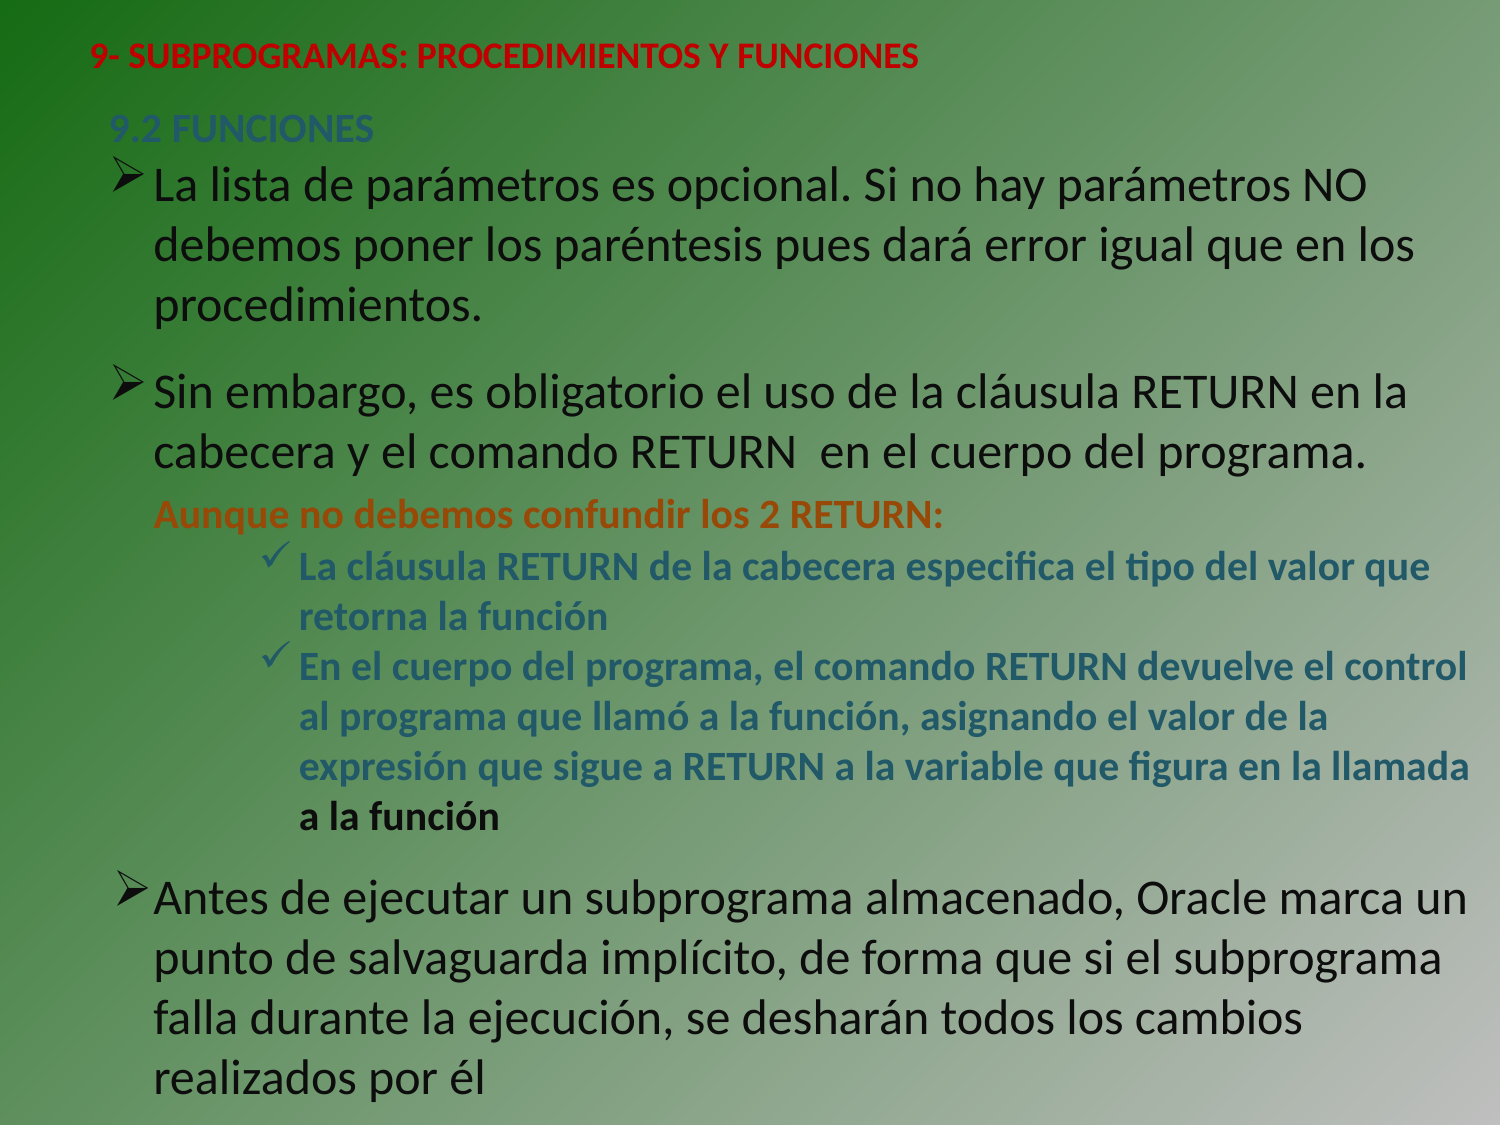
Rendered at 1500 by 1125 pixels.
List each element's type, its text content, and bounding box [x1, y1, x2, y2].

text_box 9.2 FUNCIONES La lista de parámetros es opcional. Si no hay parámetros NO debemos poner los paréntesis pues dará error igual que en los procedimientos. Sin embargo, es obligatorio el uso de la cláusula RETURN en la cabecera y el comando RETURN en el cuerpo del programa. Aunque no debemos confundir los 2 RETURN: La cláusula RETURN de la cabecera especifica el tipo del valor que retorna la función En el cuerpo del programa, el comando RETURN devuelve el control al programa que llamó a la función, asignando el valor de la expresión que sigue a RETURN a la variable que figura en la llamada a la función Antes de ejecutar un subprograma almacenado, Oracle marca un punto de salvaguarda implícito, de forma que si el subprograma falla durante la ejecución, se desharán todos los cambios realizados por él [93, 93, 1500, 1113]
text_box 9- SUBPROGRAMAS: PROCEDIMIENTOS Y FUNCIONES [74, 23, 935, 84]
